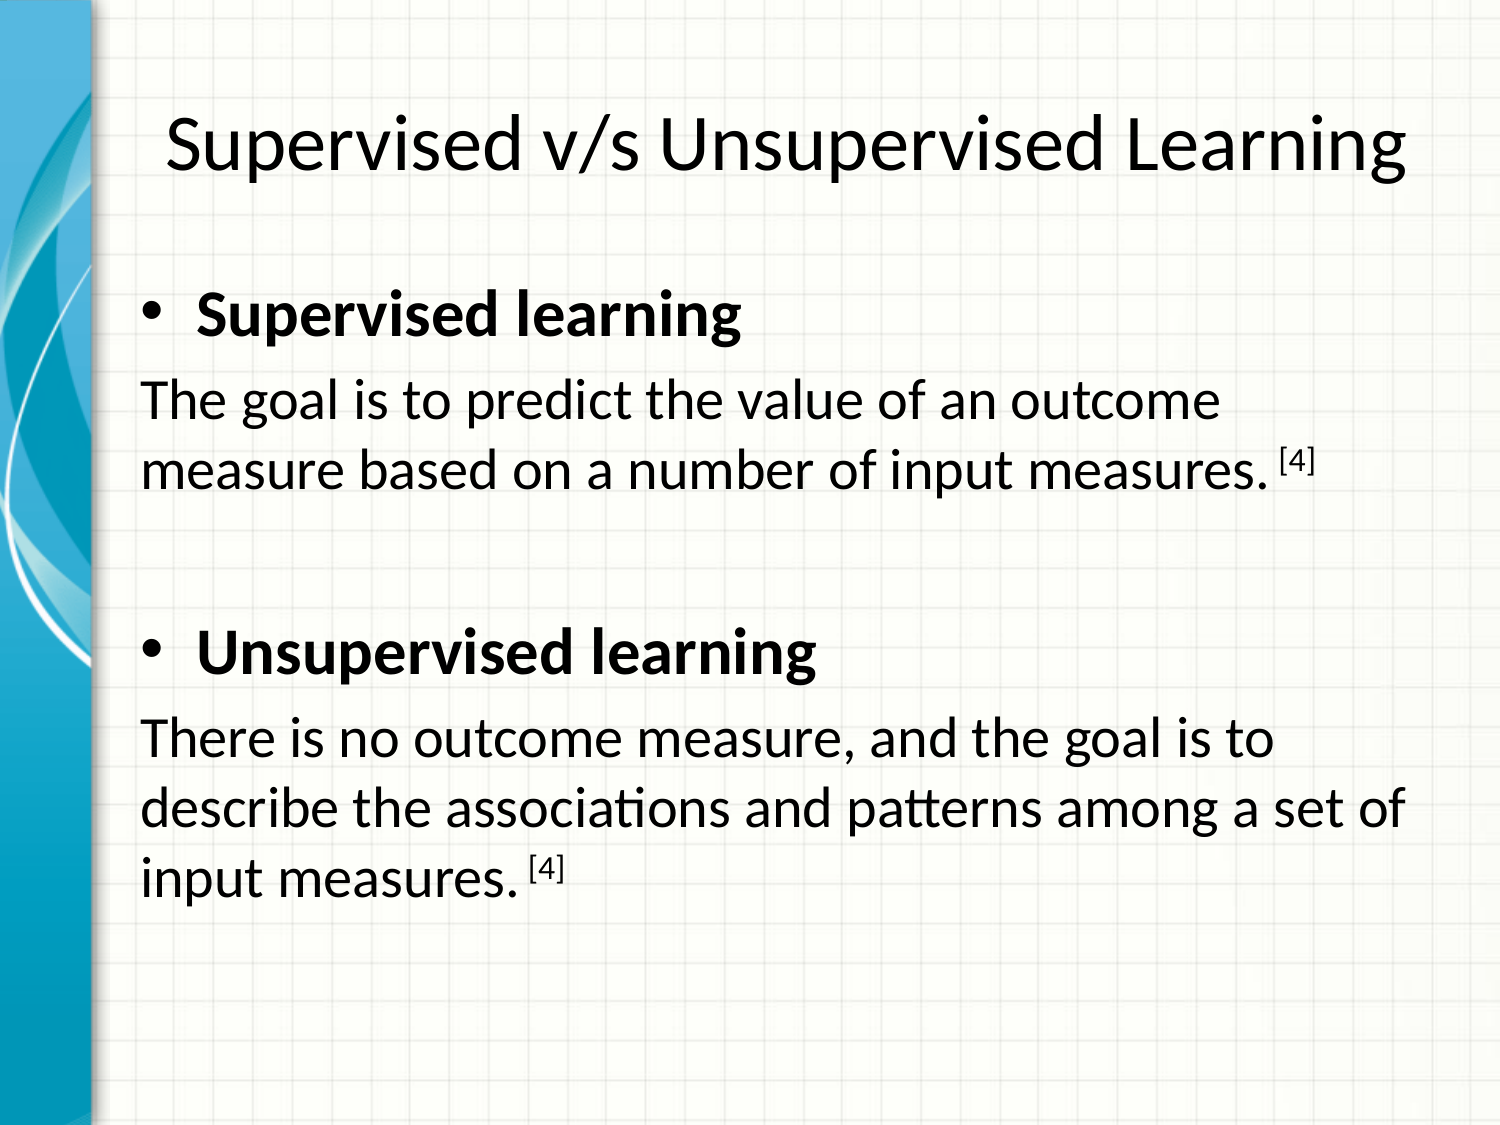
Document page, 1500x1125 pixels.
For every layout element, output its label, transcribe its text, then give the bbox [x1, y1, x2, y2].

title Supervised v/s Unsupervised Learning [125, 44, 1450, 232]
list Supervised learning The goal is to predict the value of an outcome measure based on a number of input measures. [4] Unsupervised learning There is no outcome measure, and the goal is to describe the associations and patterns among a set of input measures. [4] [125, 261, 1450, 967]
picture [0, 0, 1500, 1125]
